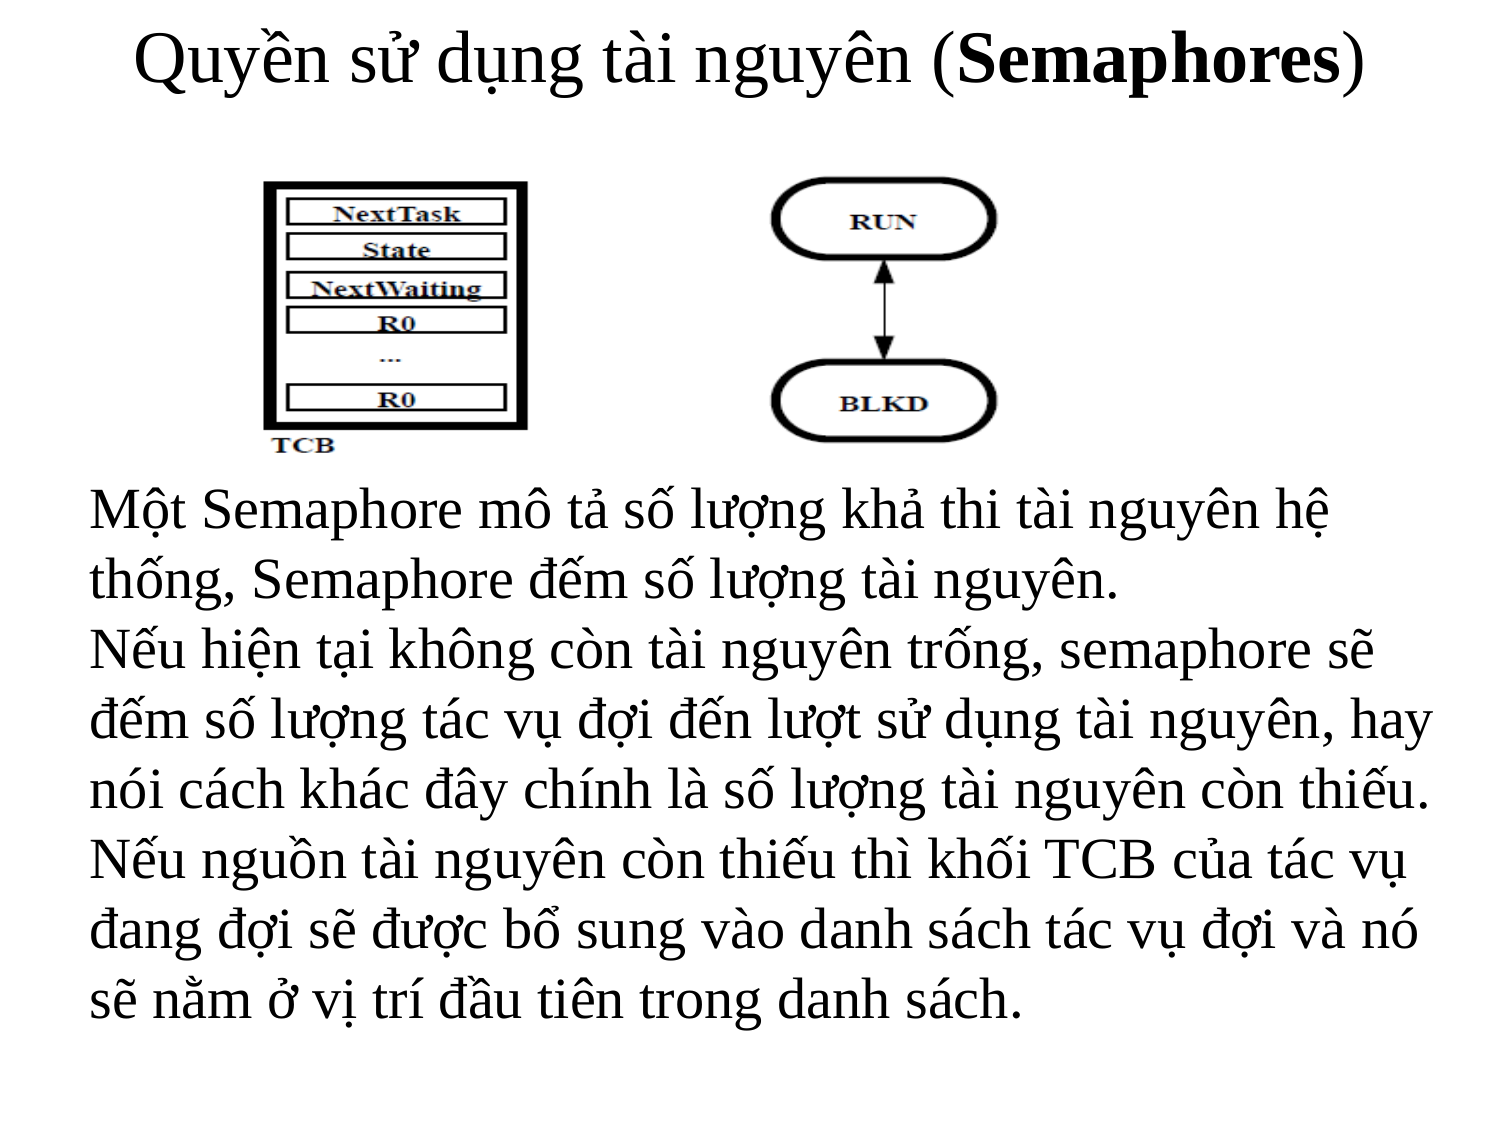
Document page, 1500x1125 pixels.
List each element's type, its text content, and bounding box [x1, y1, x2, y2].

text_box Một Semaphore mô tả số lượng khả thi tài nguyên hệ thống, Semaphore đếm số lượng tài nguyên. Nếu hiện tại không còn tài nguyên trống, semaphore sẽ đếm số lượng tác vụ đợi đến lượt sử dụng tài nguyên, hay nói cách khác đây chính là số lượng tài nguyên còn thiếu. Nếu nguồn tài nguyên còn thiếu thì khối TCB của tác vụ đang đợi sẽ được bổ sung vào danh sách tác vụ đợi và nó sẽ nằm ở vị trí đầu tiên trong danh sách. [75, 462, 1463, 1038]
title Quyền sử dụng tài nguyên (Semaphores) [75, 0, 1425, 105]
picture [174, 112, 1301, 488]
